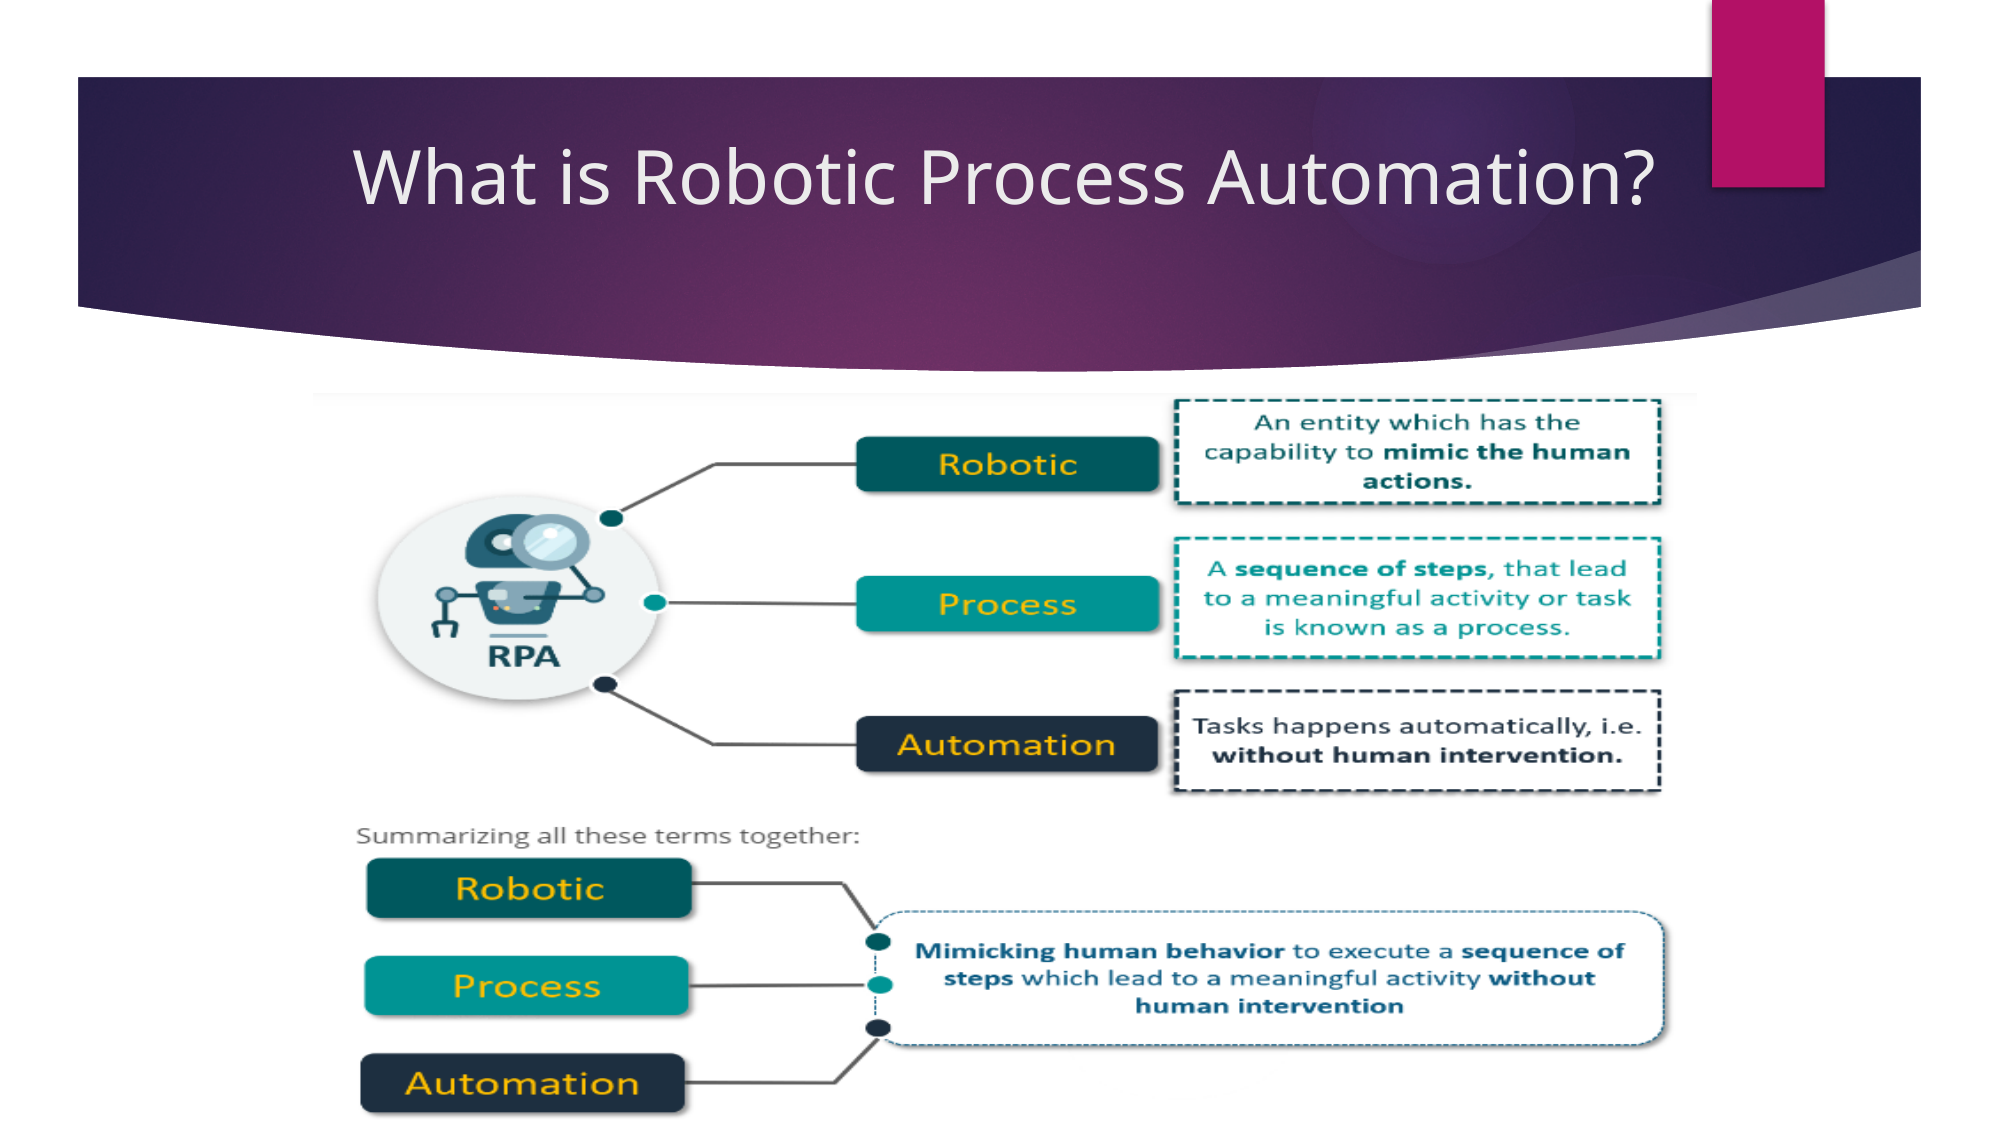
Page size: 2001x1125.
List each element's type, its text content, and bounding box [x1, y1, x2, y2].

title What is Robotic Process Automation? [180, 87, 1830, 262]
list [312, 392, 1698, 1125]
